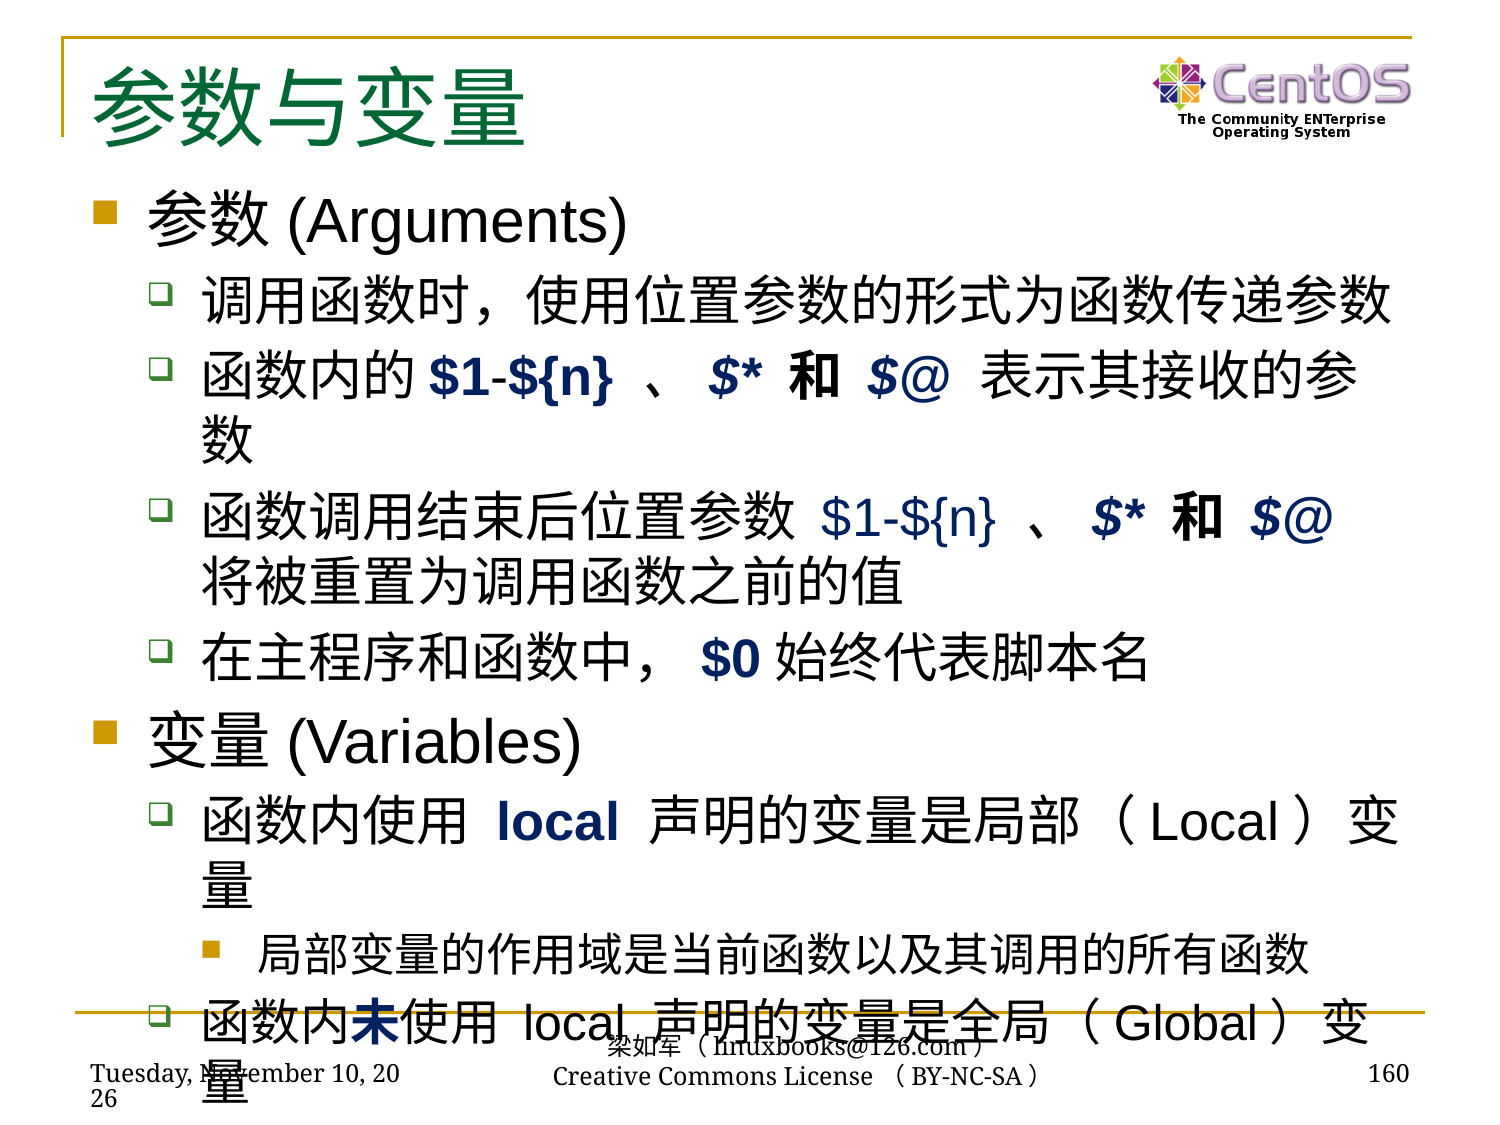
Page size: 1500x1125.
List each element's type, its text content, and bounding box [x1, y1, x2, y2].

title 参数与变量 [74, 45, 1426, 172]
footer 梁如军（linuxbooks@126.com） Creative Commons License（BY-NC-SA） [359, 1022, 1247, 1099]
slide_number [74, 1023, 426, 1100]
list 参数(Arguments) 调用函数时，使用位置参数的形式为函数传递参数 函数内的$1-${n} 、$* 和 $@ 表示其接收的参数 函数调用结束后位置参数 $1-${n} 、$* 和 $@ 将被重置为调用函数之前的值 在主程序和函数中，$0始终代表脚本名 变量(Variables) 函数内使用 local 声明的变量是局部（Local）变量 局部变量的作用域是当前函数以及其调用的所有函数 函数内未使用 local 声明的变量是全局（Global）变量 即主程序和函数中的同名变量是一个变量（地址一致） [74, 172, 1426, 1006]
slide_number 160 [1074, 1023, 1426, 1100]
